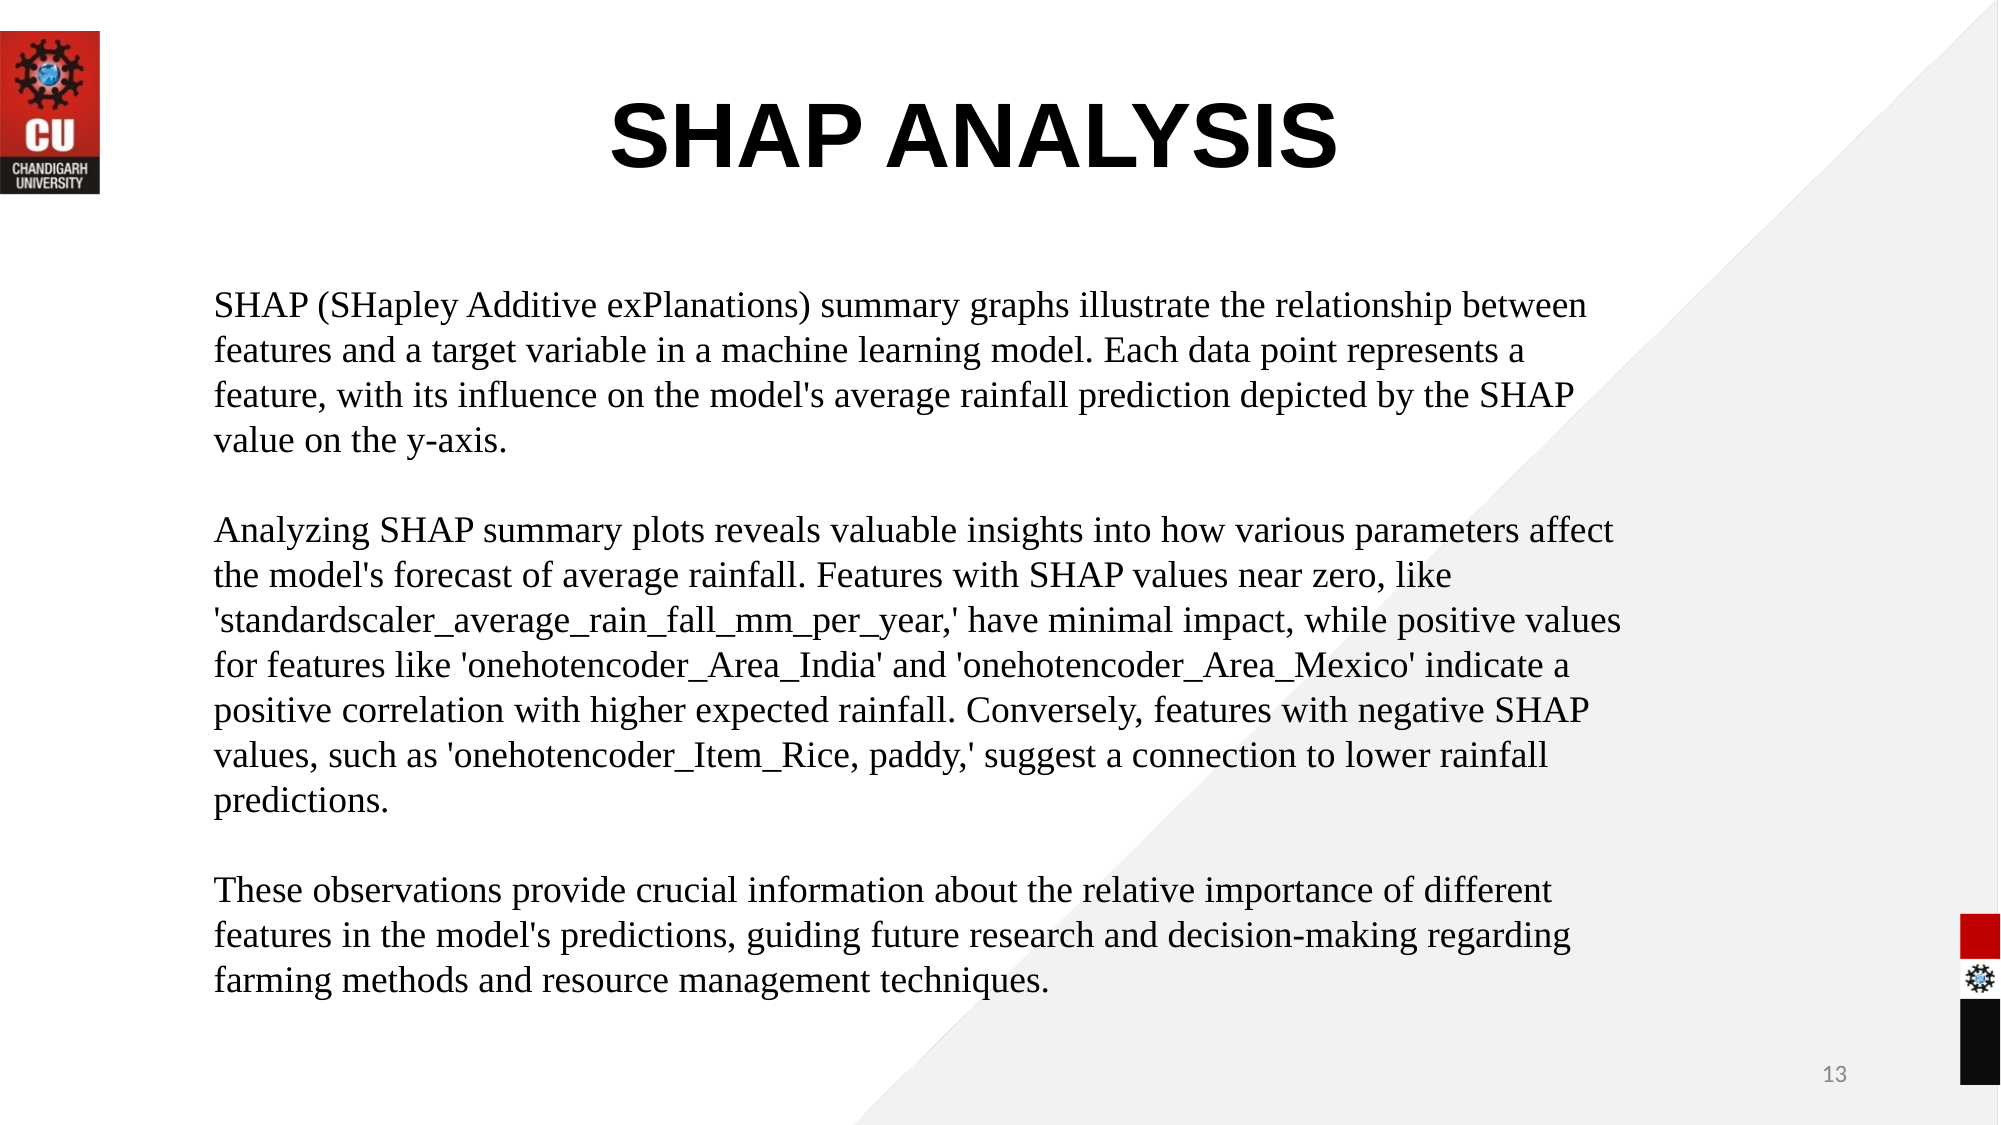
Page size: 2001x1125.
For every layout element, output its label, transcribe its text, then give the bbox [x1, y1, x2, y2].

picture [0, 0, 2001, 1125]
slide_number 13 [1412, 1042, 1863, 1103]
text_box SHAP ANALYSIS [0, 68, 1735, 194]
text_box SHAP (SHapley Additive exPlanations) summary graphs illustrate the relationship between features and a target variable in a machine learning model. Each data point represents a feature, with its influence on the model's average rainfall prediction depicted by the SHAP value on the y-axis. Analyzing SHAP summary plots reveals valuable insights into how various parameters affect the model's forecast of average rainfall. Features with SHAP values near zero, like 'standardscaler_average_rain_fall_mm_per_year,' have minimal impact, while positive values for features like 'onehotencoder_Area_India' and 'onehotencoder_Area_Mexico' indicate a positive correlation with higher expected rainfall. Conversely, features with negative SHAP values, such as 'onehotencoder_Item_Rice, paddy,' suggest a connection to lower rainfall predictions. These observations provide crucial information about the relative importance of different features in the model's predictions, guiding future research and decision-making regarding farming methods and resource management techniques. [198, 272, 1648, 1008]
